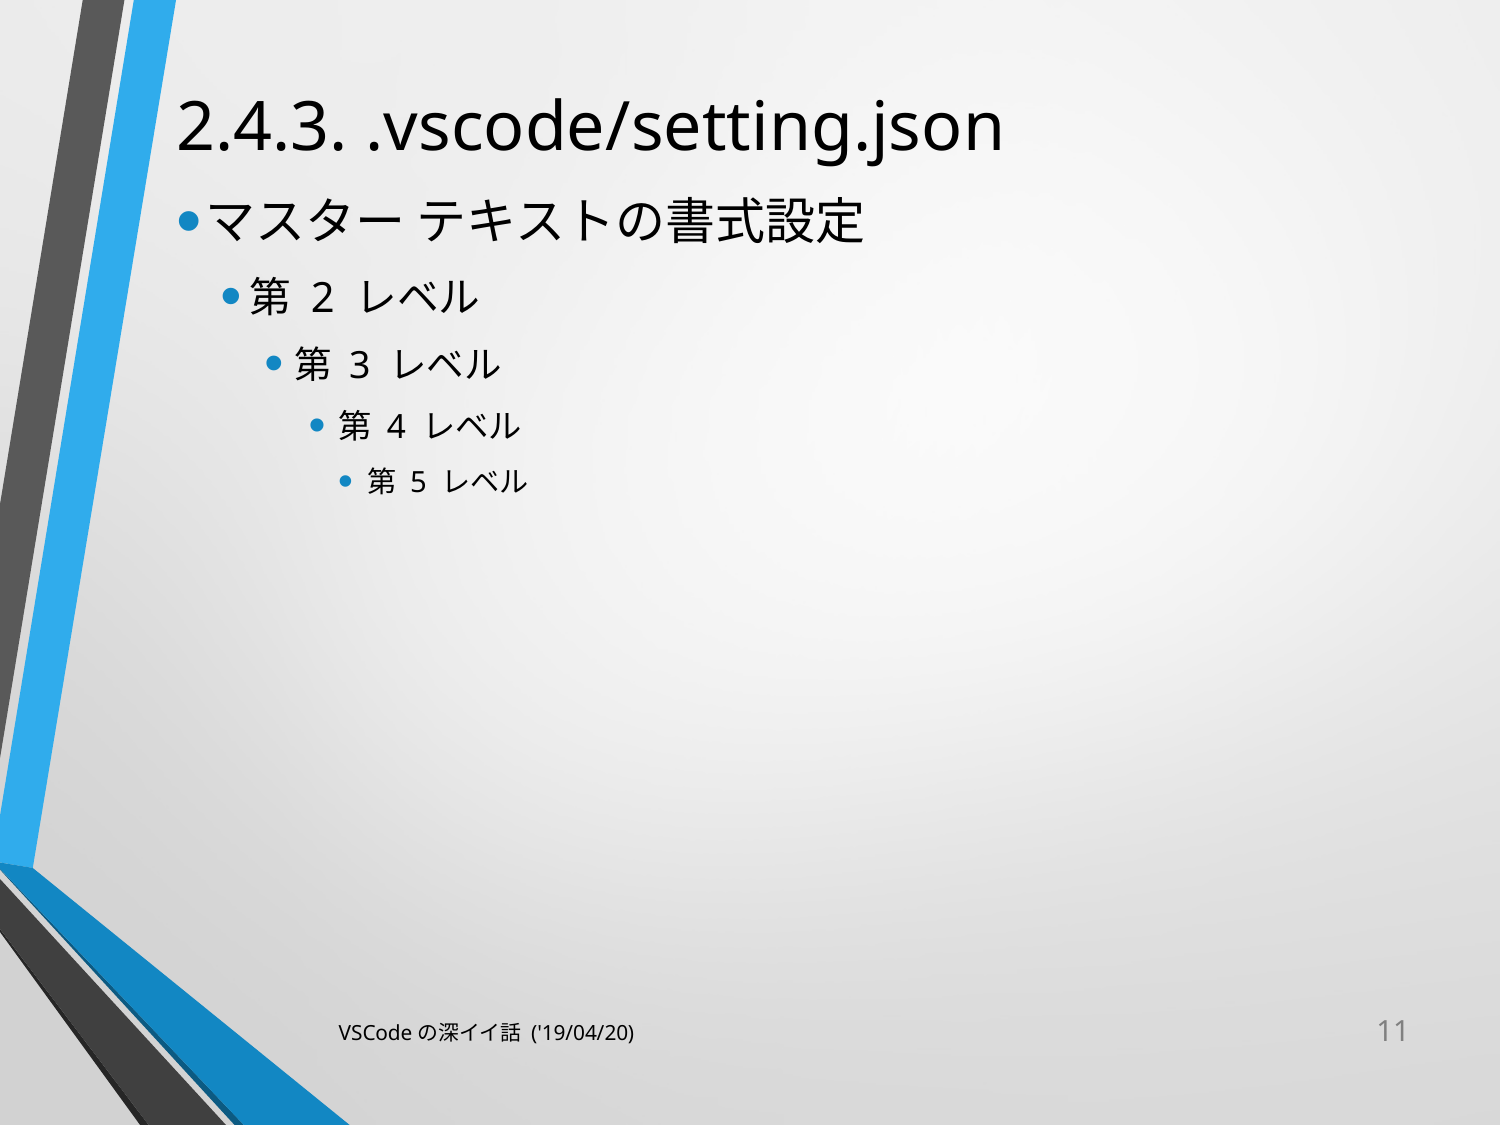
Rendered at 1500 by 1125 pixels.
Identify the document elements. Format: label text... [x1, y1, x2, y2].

title 2.4.3. .vscode/setting.json [161, 75, 1425, 173]
footer VSCodeの深イイ話 ('19/04/20) [323, 1001, 1196, 1062]
slide_number 11 [1354, 1001, 1425, 1062]
